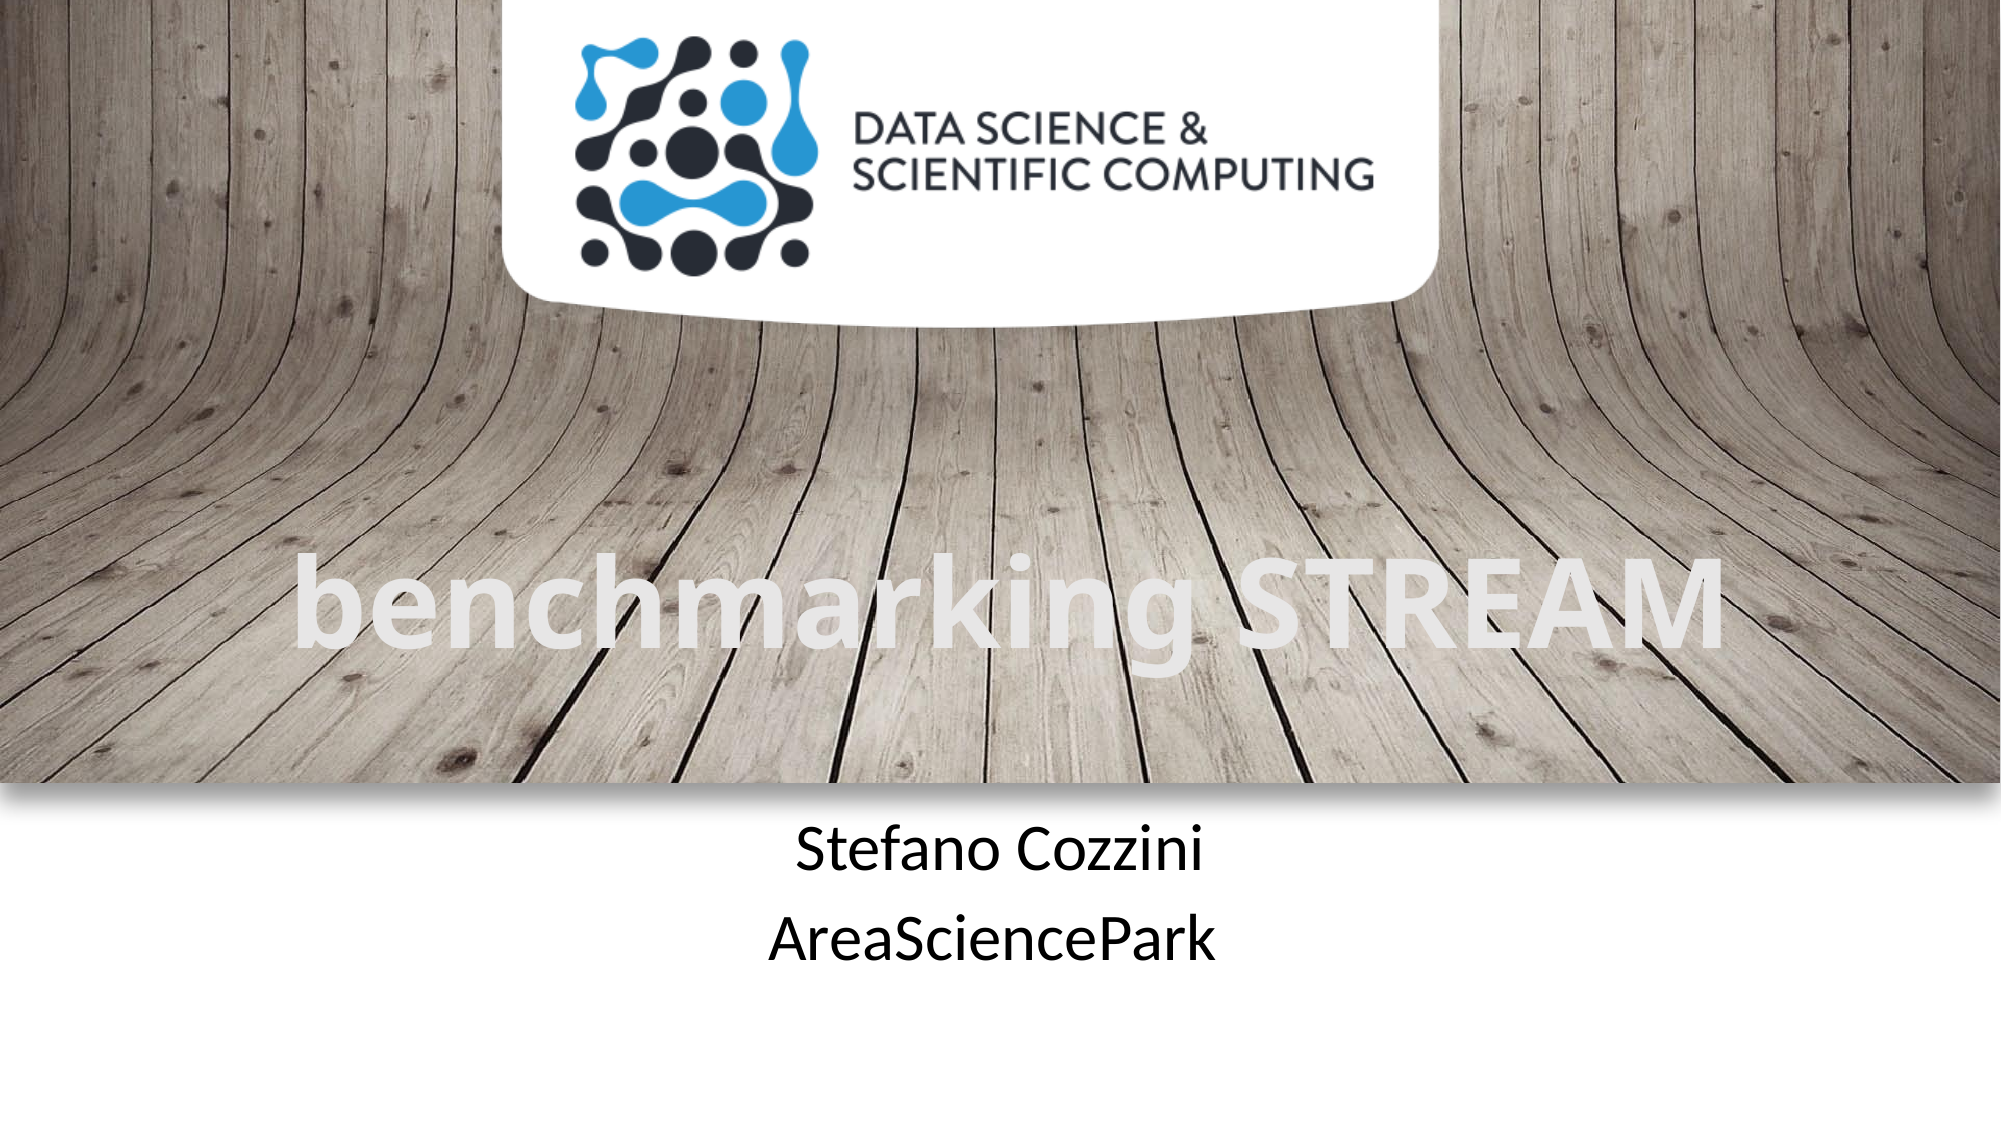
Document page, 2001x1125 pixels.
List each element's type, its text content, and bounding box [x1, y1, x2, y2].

subtitle Stefano Cozzini AreaSciencePark [249, 805, 1750, 985]
picture [0, 0, 2000, 783]
title benchmarking STREAM [249, 183, 1772, 684]
